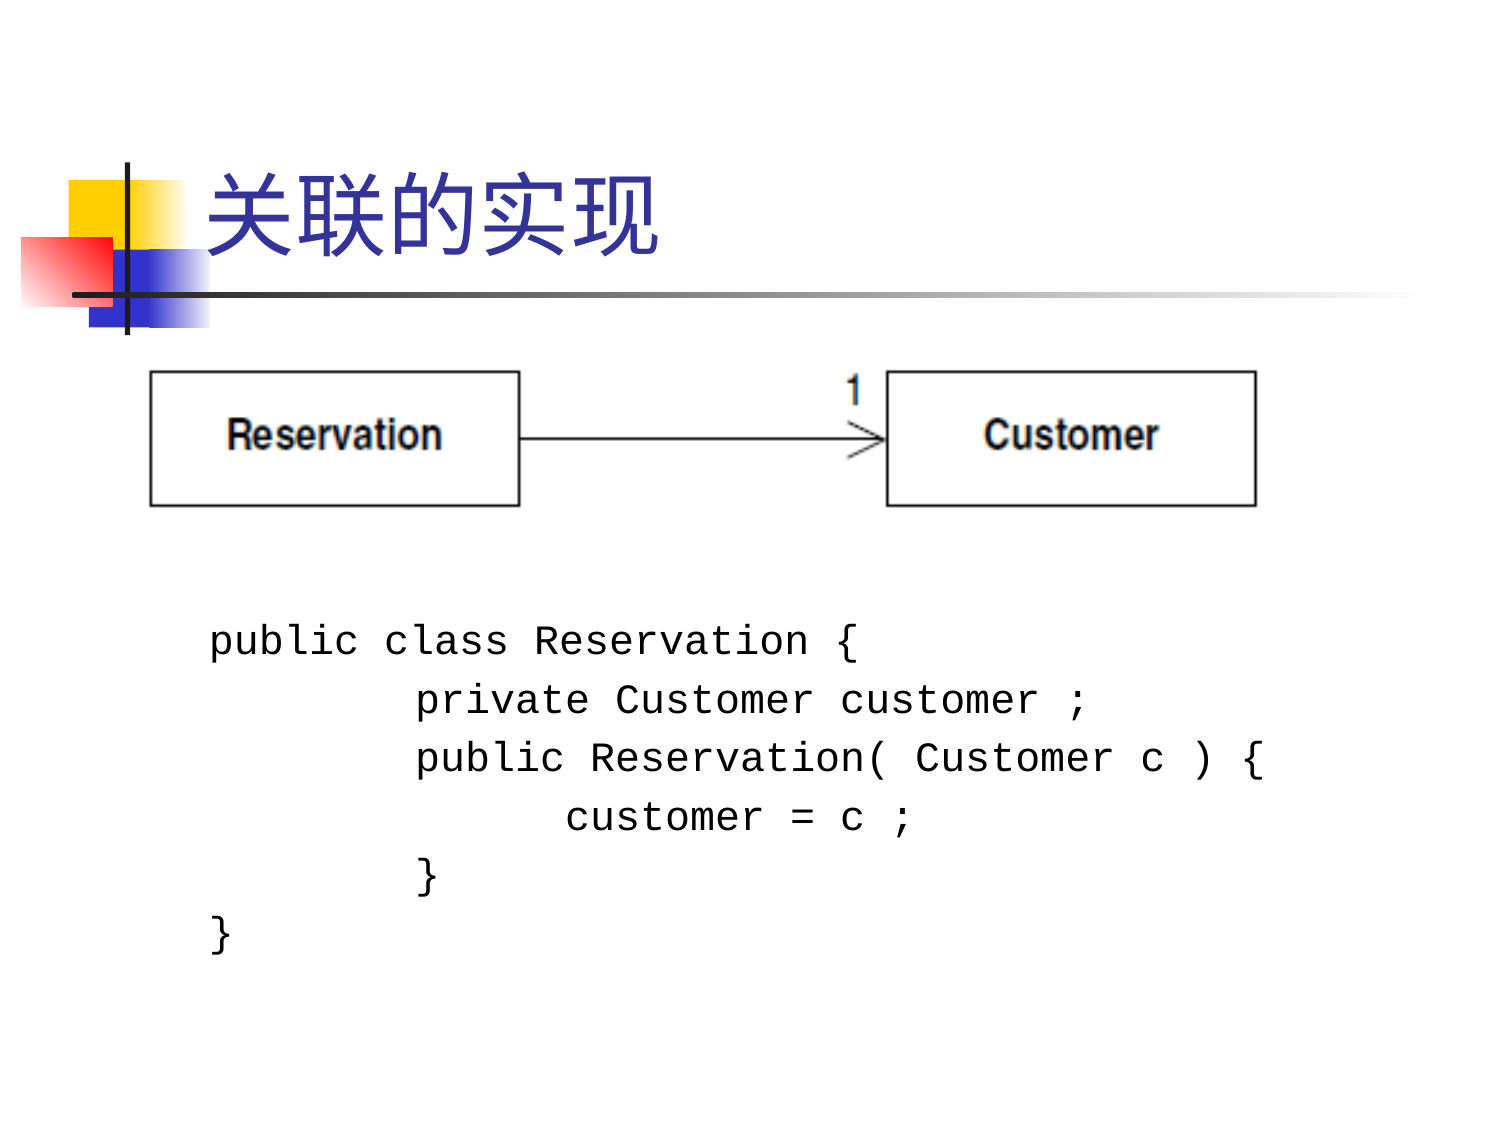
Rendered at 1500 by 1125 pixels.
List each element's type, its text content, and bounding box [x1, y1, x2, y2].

list public class Reservation { private Customer customer ; public Reservation( Customer c ) { customer = c ; } } [193, 330, 1470, 1007]
picture [135, 349, 1270, 523]
title 关联的实现 [188, 34, 1468, 276]
